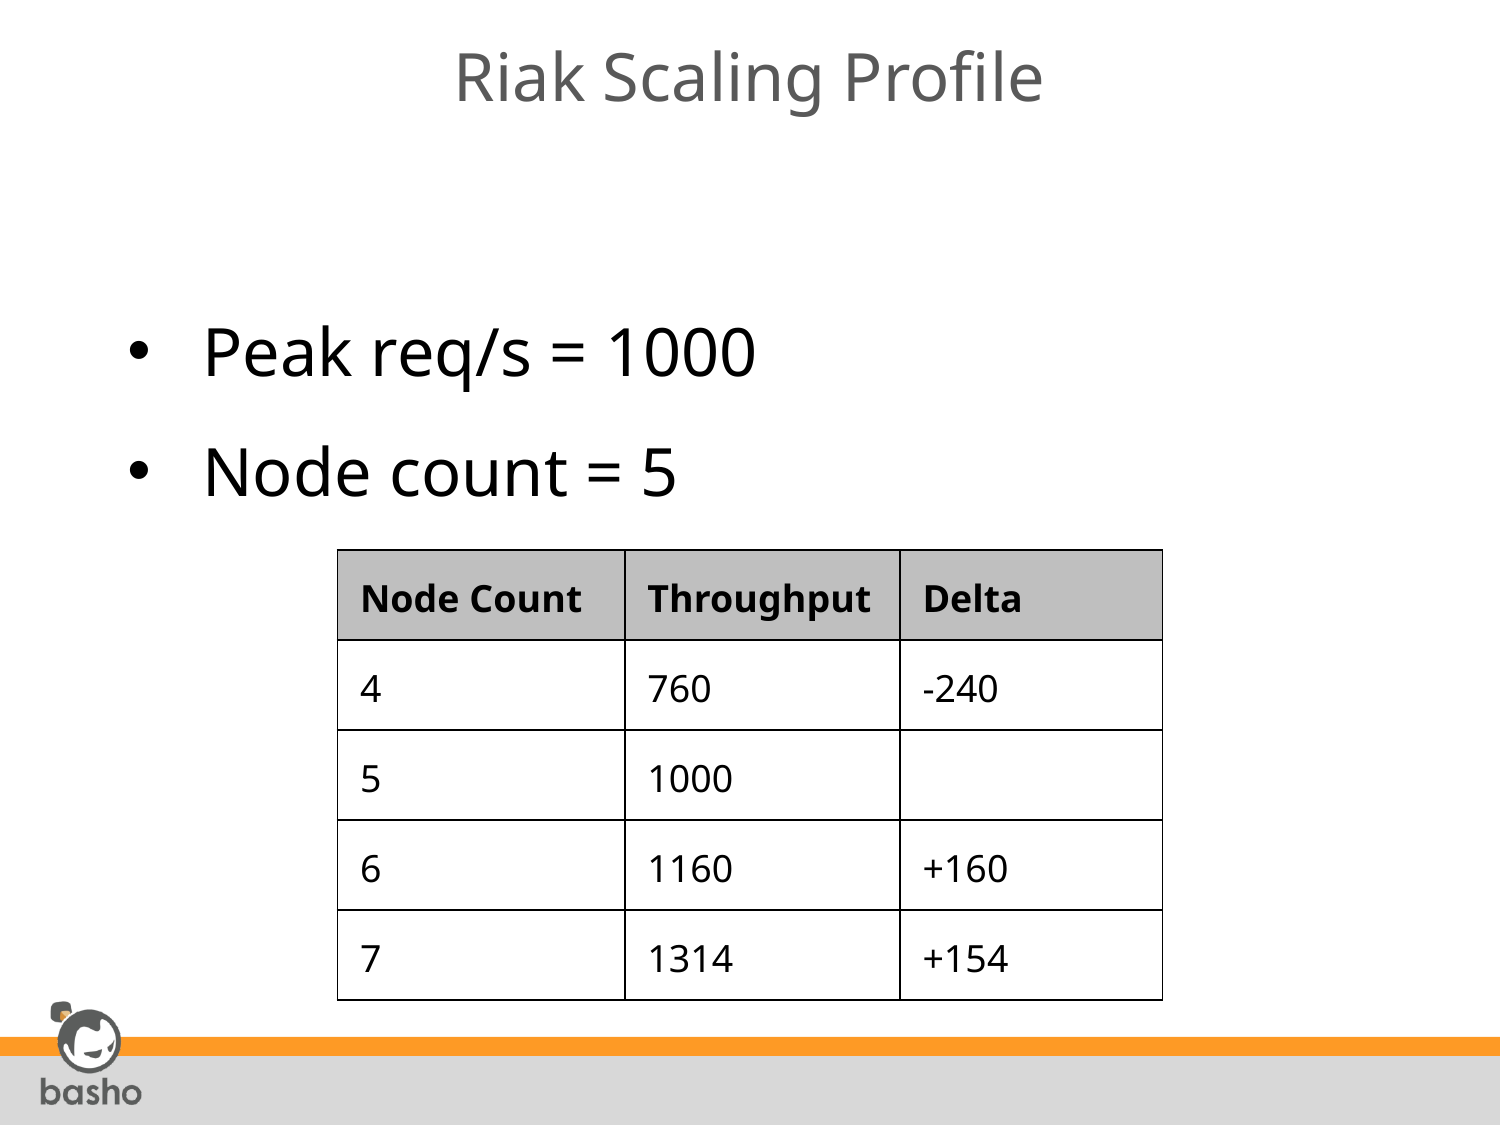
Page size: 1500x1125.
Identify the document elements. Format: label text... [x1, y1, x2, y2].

table_cell [901, 731, 1162, 819]
table_cell 4 [338, 641, 624, 729]
table_cell 760 [626, 641, 899, 729]
table_cell 6 [338, 821, 624, 909]
table_cell 1160 [626, 821, 899, 909]
picture [38, 1001, 144, 1115]
table_cell 5 [338, 731, 624, 819]
title Riak Scaling Profile [37, 24, 1463, 125]
table_cell +160 [901, 821, 1162, 909]
table_header Throughput [626, 551, 899, 639]
table_header Delta [901, 551, 1162, 639]
table_cell -240 [901, 641, 1162, 729]
table_cell 1314 [626, 911, 899, 999]
table_cell +154 [901, 911, 1162, 999]
table_cell 1000 [626, 731, 899, 819]
table_cell 7 [338, 911, 624, 999]
text_box Peak req/s = 1000 Node count = 5 [112, 262, 1388, 518]
table_header Node Count [338, 551, 624, 639]
